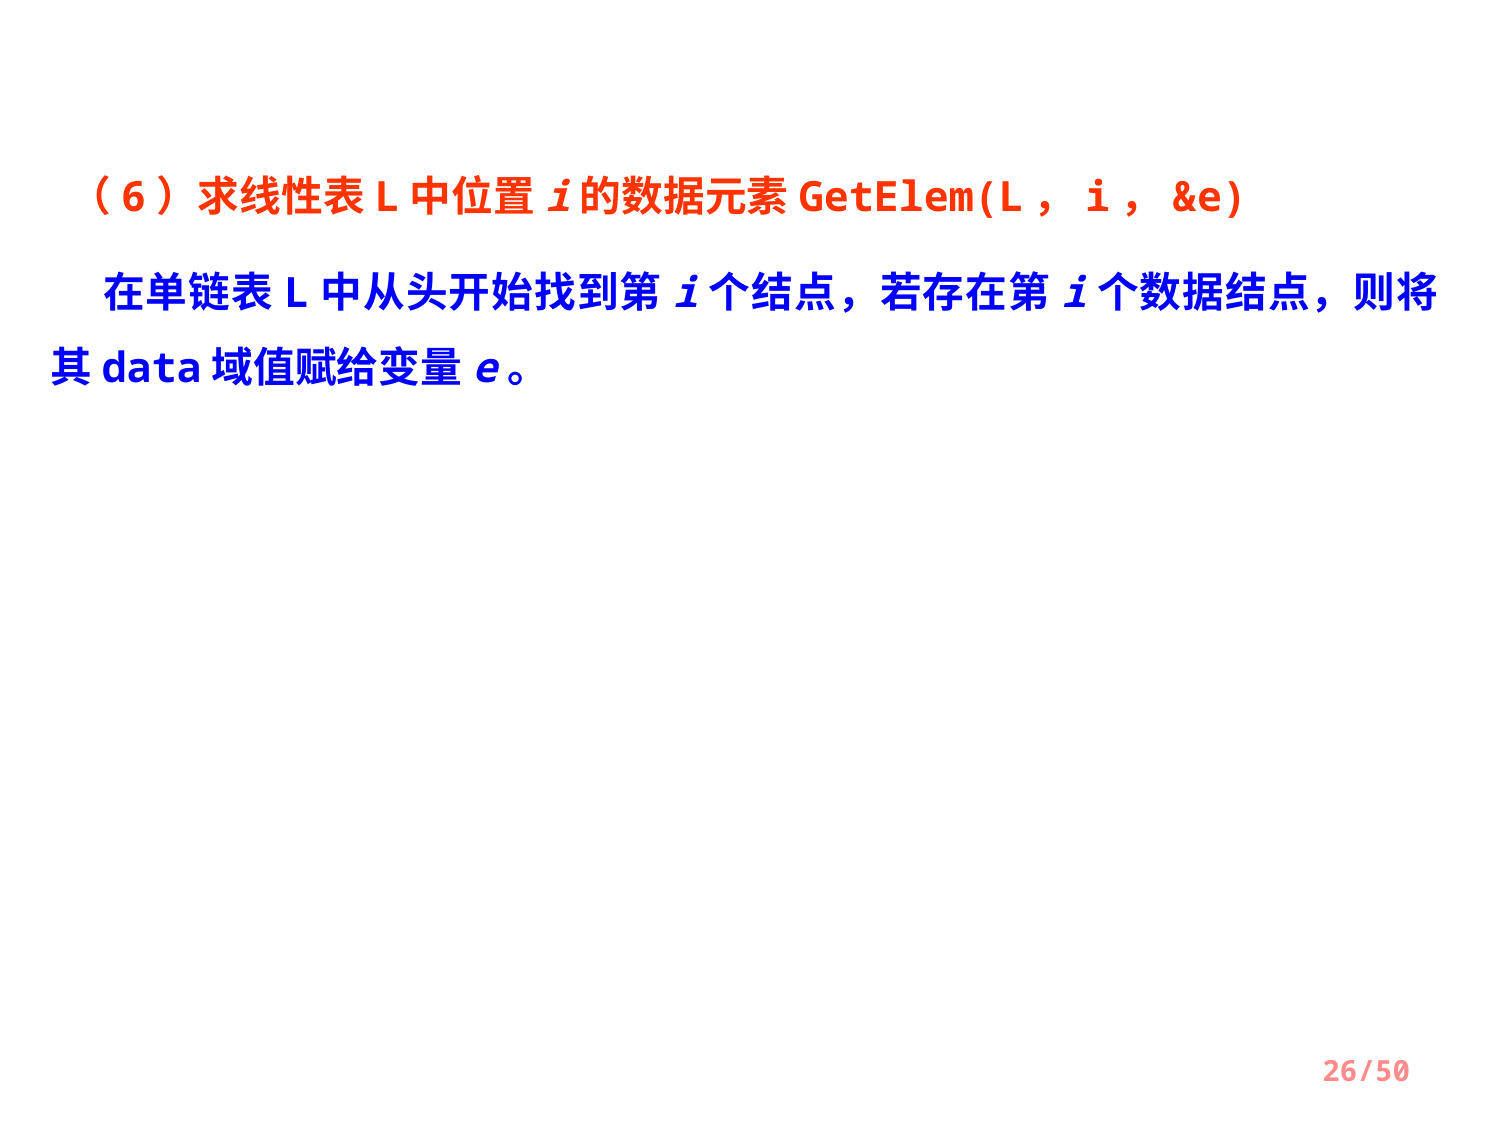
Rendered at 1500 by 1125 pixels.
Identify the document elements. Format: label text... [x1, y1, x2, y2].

text_box （6）求线性表L中位置i的数据元素GetElem(L，i，&e) 在单链表L中从头开始找到第i个结点，若存在第i个数据结点，则将其data域值赋给变量e。 [35, 152, 1453, 398]
slide_number 26/50 [1074, 1042, 1425, 1103]
